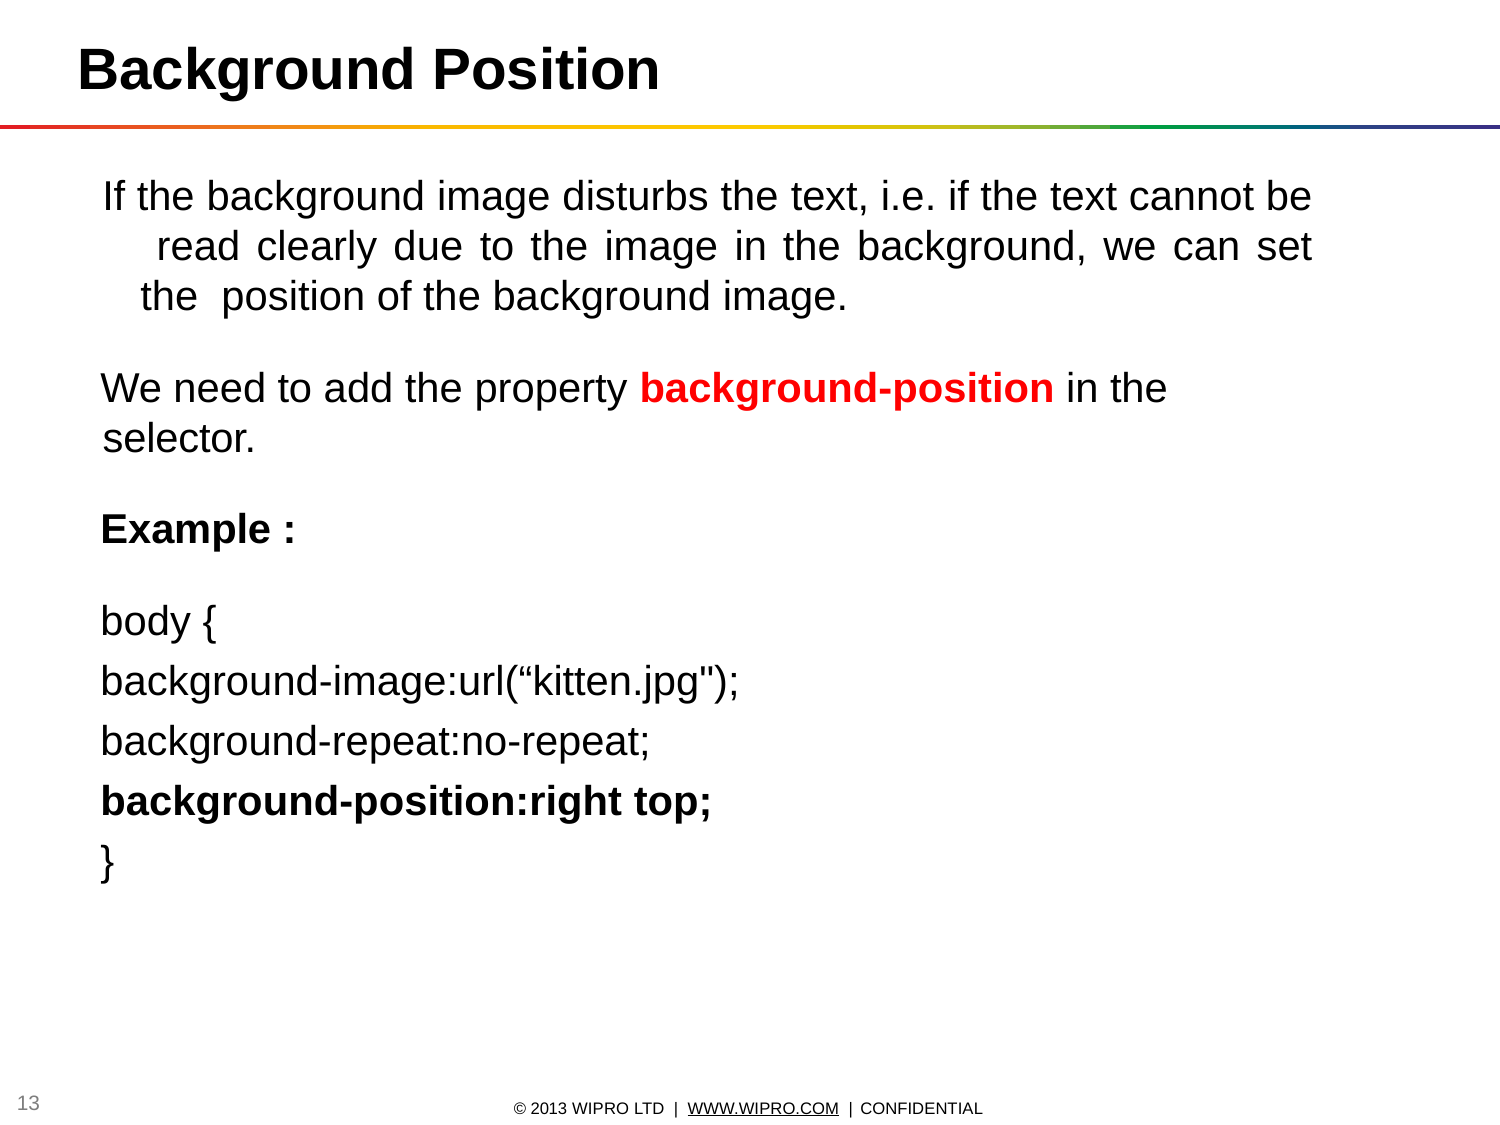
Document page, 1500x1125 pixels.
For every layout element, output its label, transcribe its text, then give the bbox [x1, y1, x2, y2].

footer © 2013 WIPRO LTD | WWW.WIPRO.COM | CONFIDENTIAL [511, 1098, 989, 1125]
text_box If the background image disturbs the text, i.e. if the text cannot be read clearly due to the image in the background, we can set the position of the background image. We need to add the property background-position in the selector. Example : body { background-image:url(“kitten.jpg"); background-repeat:no-repeat; background-position:right top; } [100, 168, 1338, 884]
slide_number 11 [12, 1091, 44, 1125]
title Background Position [62, 30, 1437, 219]
